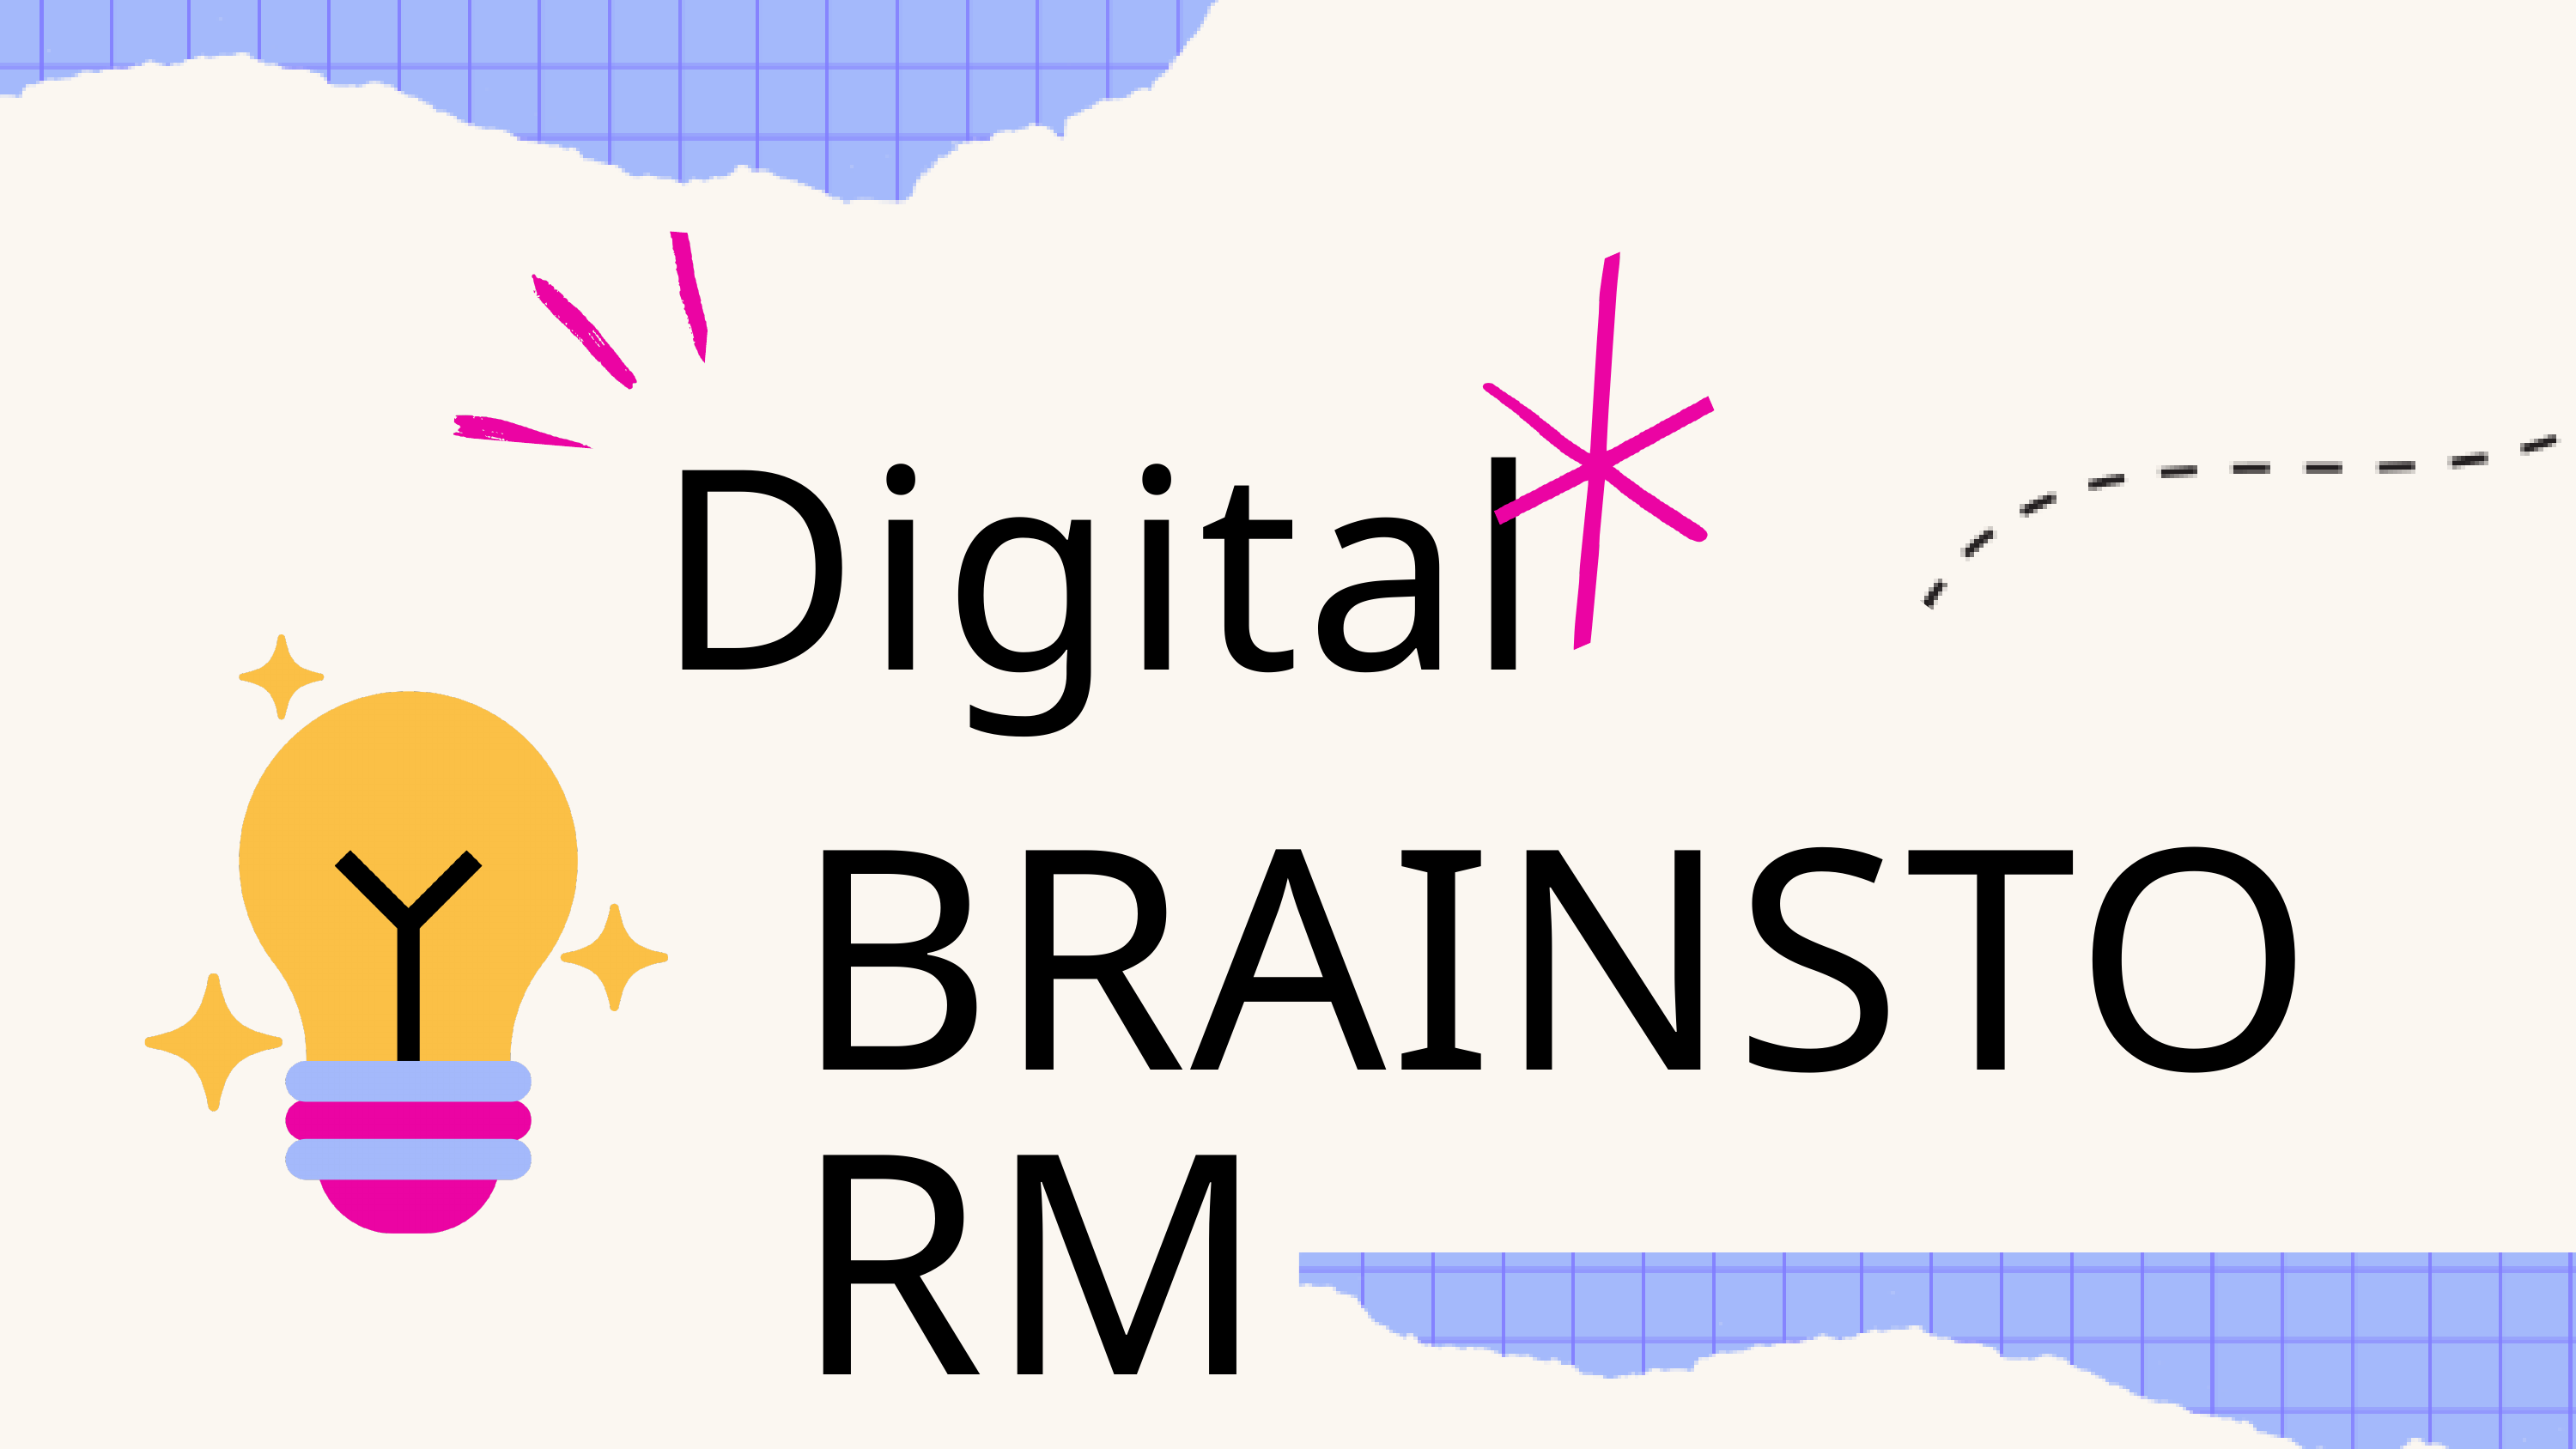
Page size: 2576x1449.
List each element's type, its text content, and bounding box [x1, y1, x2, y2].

text_box [0, 0, 1254, 204]
text_box Digital [655, 449, 1651, 726]
text_box [1298, 1252, 2576, 1449]
text_box [1825, 20, 2576, 946]
text_box [144, 634, 668, 1234]
text_box [453, 214, 716, 454]
text_box [1419, 242, 1780, 658]
text_box BRAINSTORM [793, 828, 2348, 1436]
